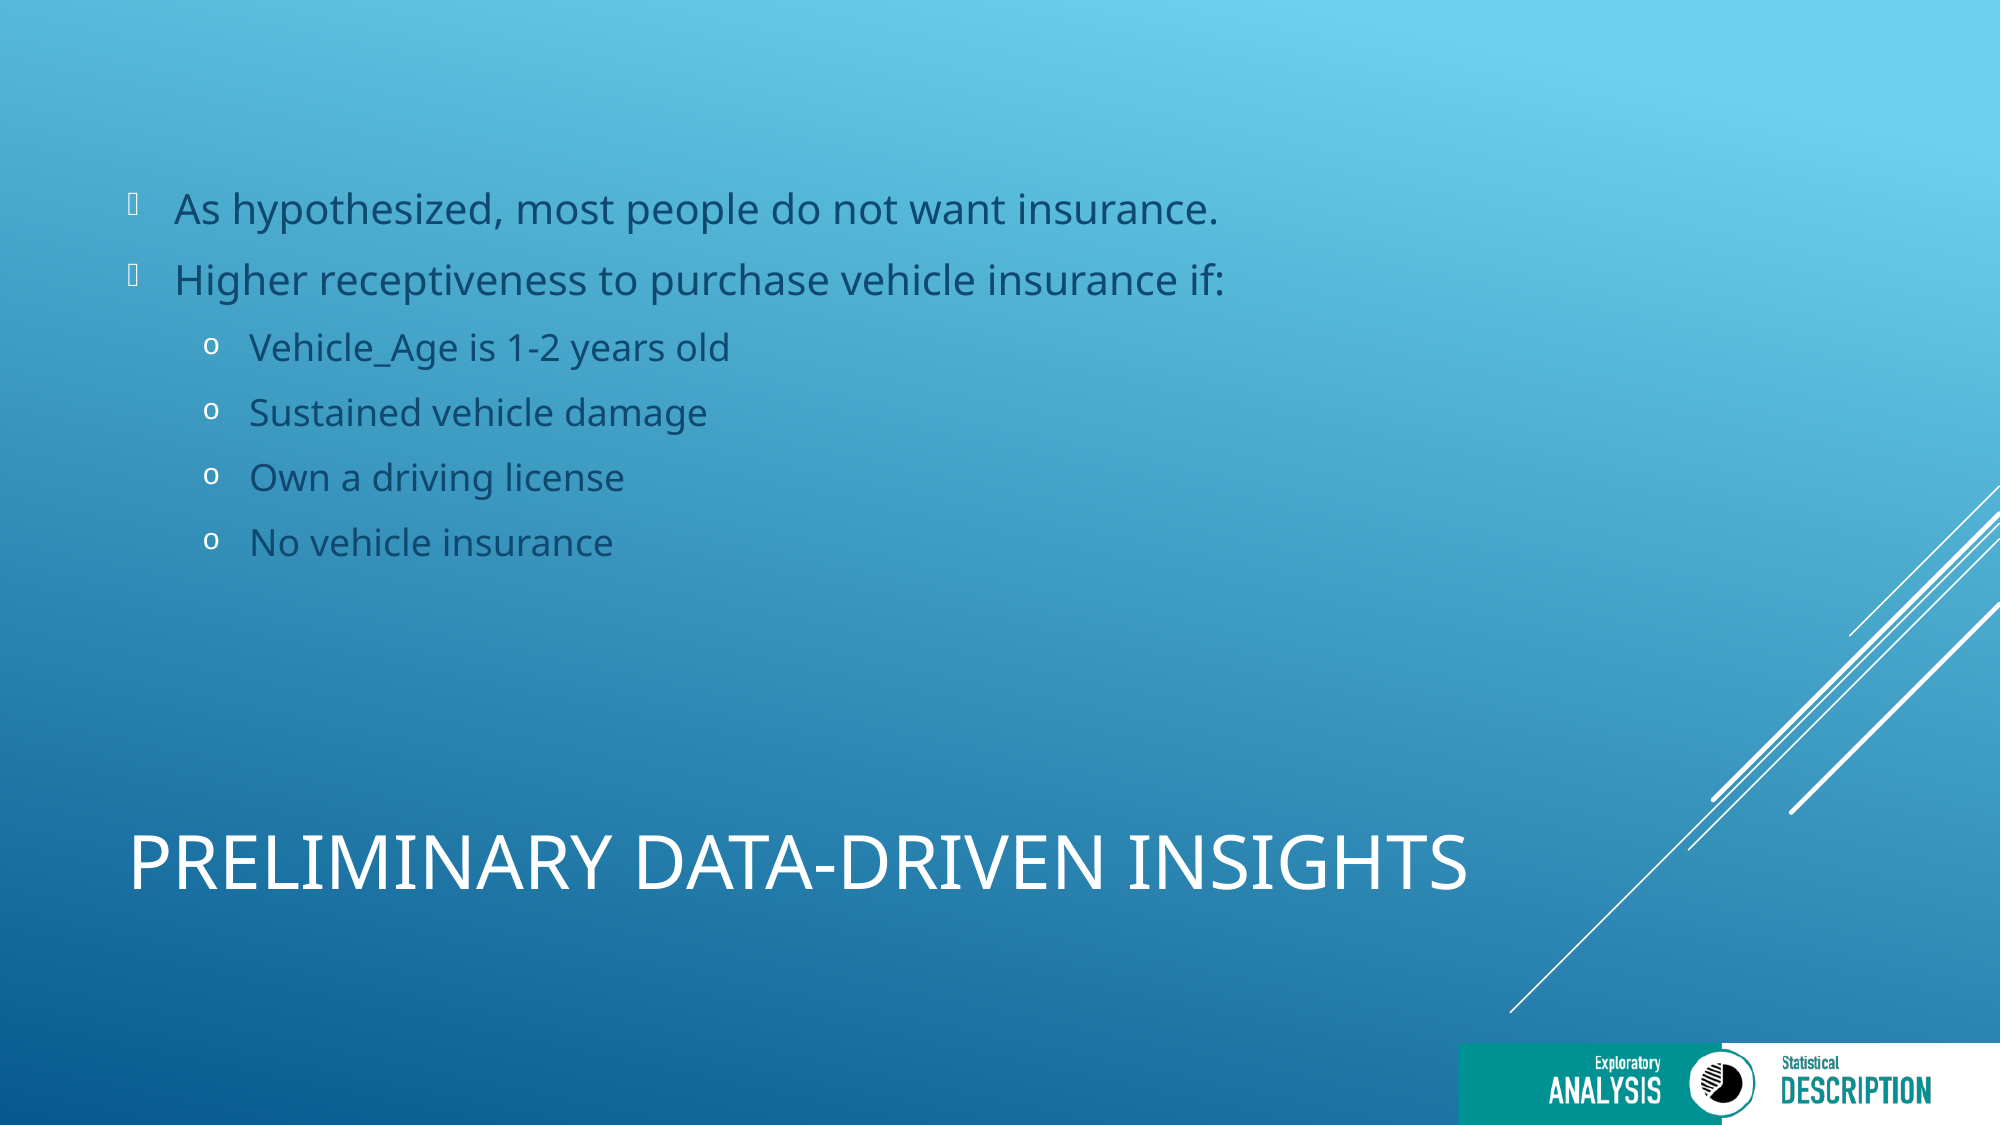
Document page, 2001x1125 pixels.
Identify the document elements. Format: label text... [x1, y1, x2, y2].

list As hypothesized, most people do not want insurance. Higher receptiveness to purchase vehicle insurance if: Vehicle_Age is 1-2 years old Sustained vehicle damage Own a driving license No vehicle insurance [112, 112, 1513, 706]
title Preliminary Data-Driven Insights [112, 736, 1513, 984]
picture [1458, 1042, 2000, 1125]
